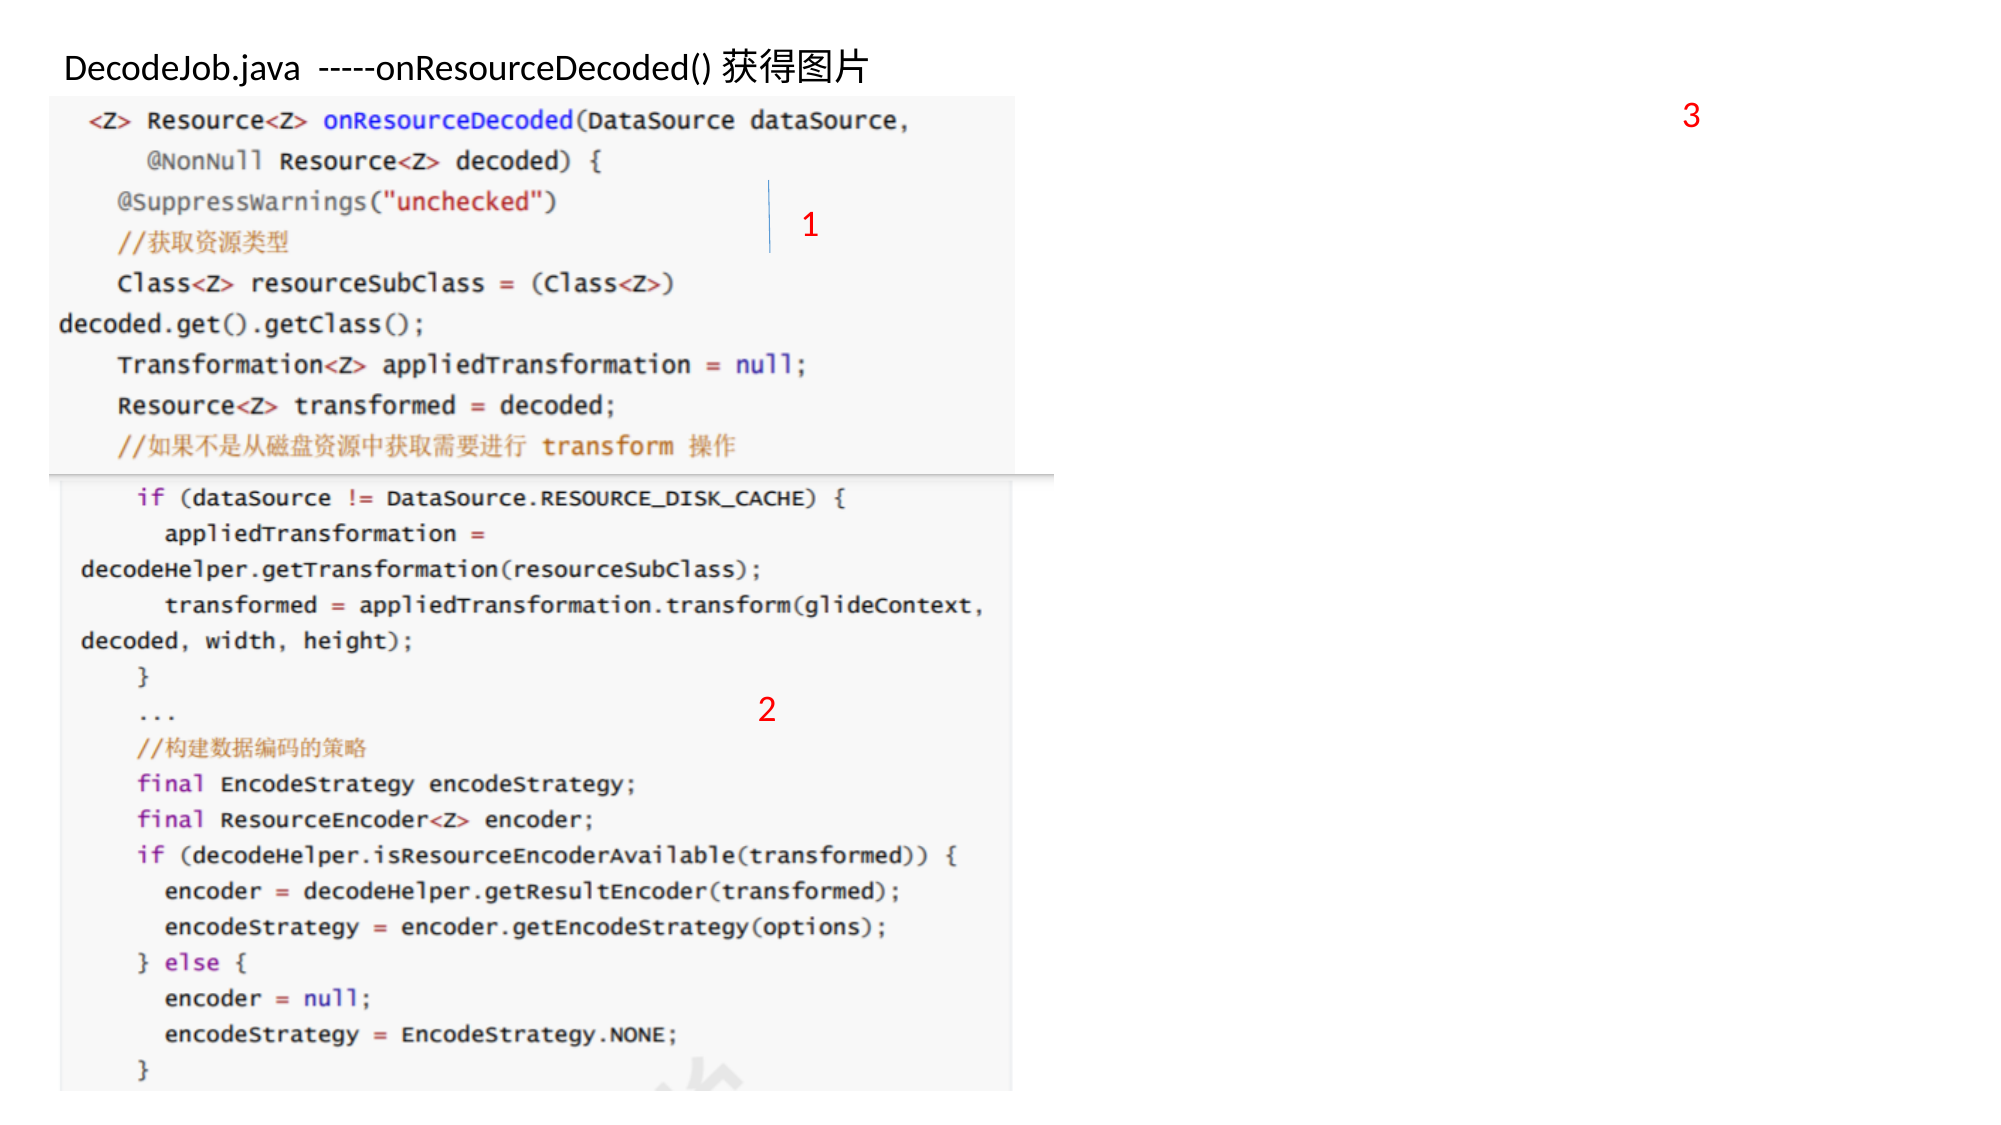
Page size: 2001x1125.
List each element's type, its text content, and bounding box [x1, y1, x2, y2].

text_box DecodeJob.java -----onResourceDecoded()获得图片 [49, 35, 971, 96]
text_box 3 [1667, 82, 1890, 143]
picture [49, 96, 1054, 1092]
